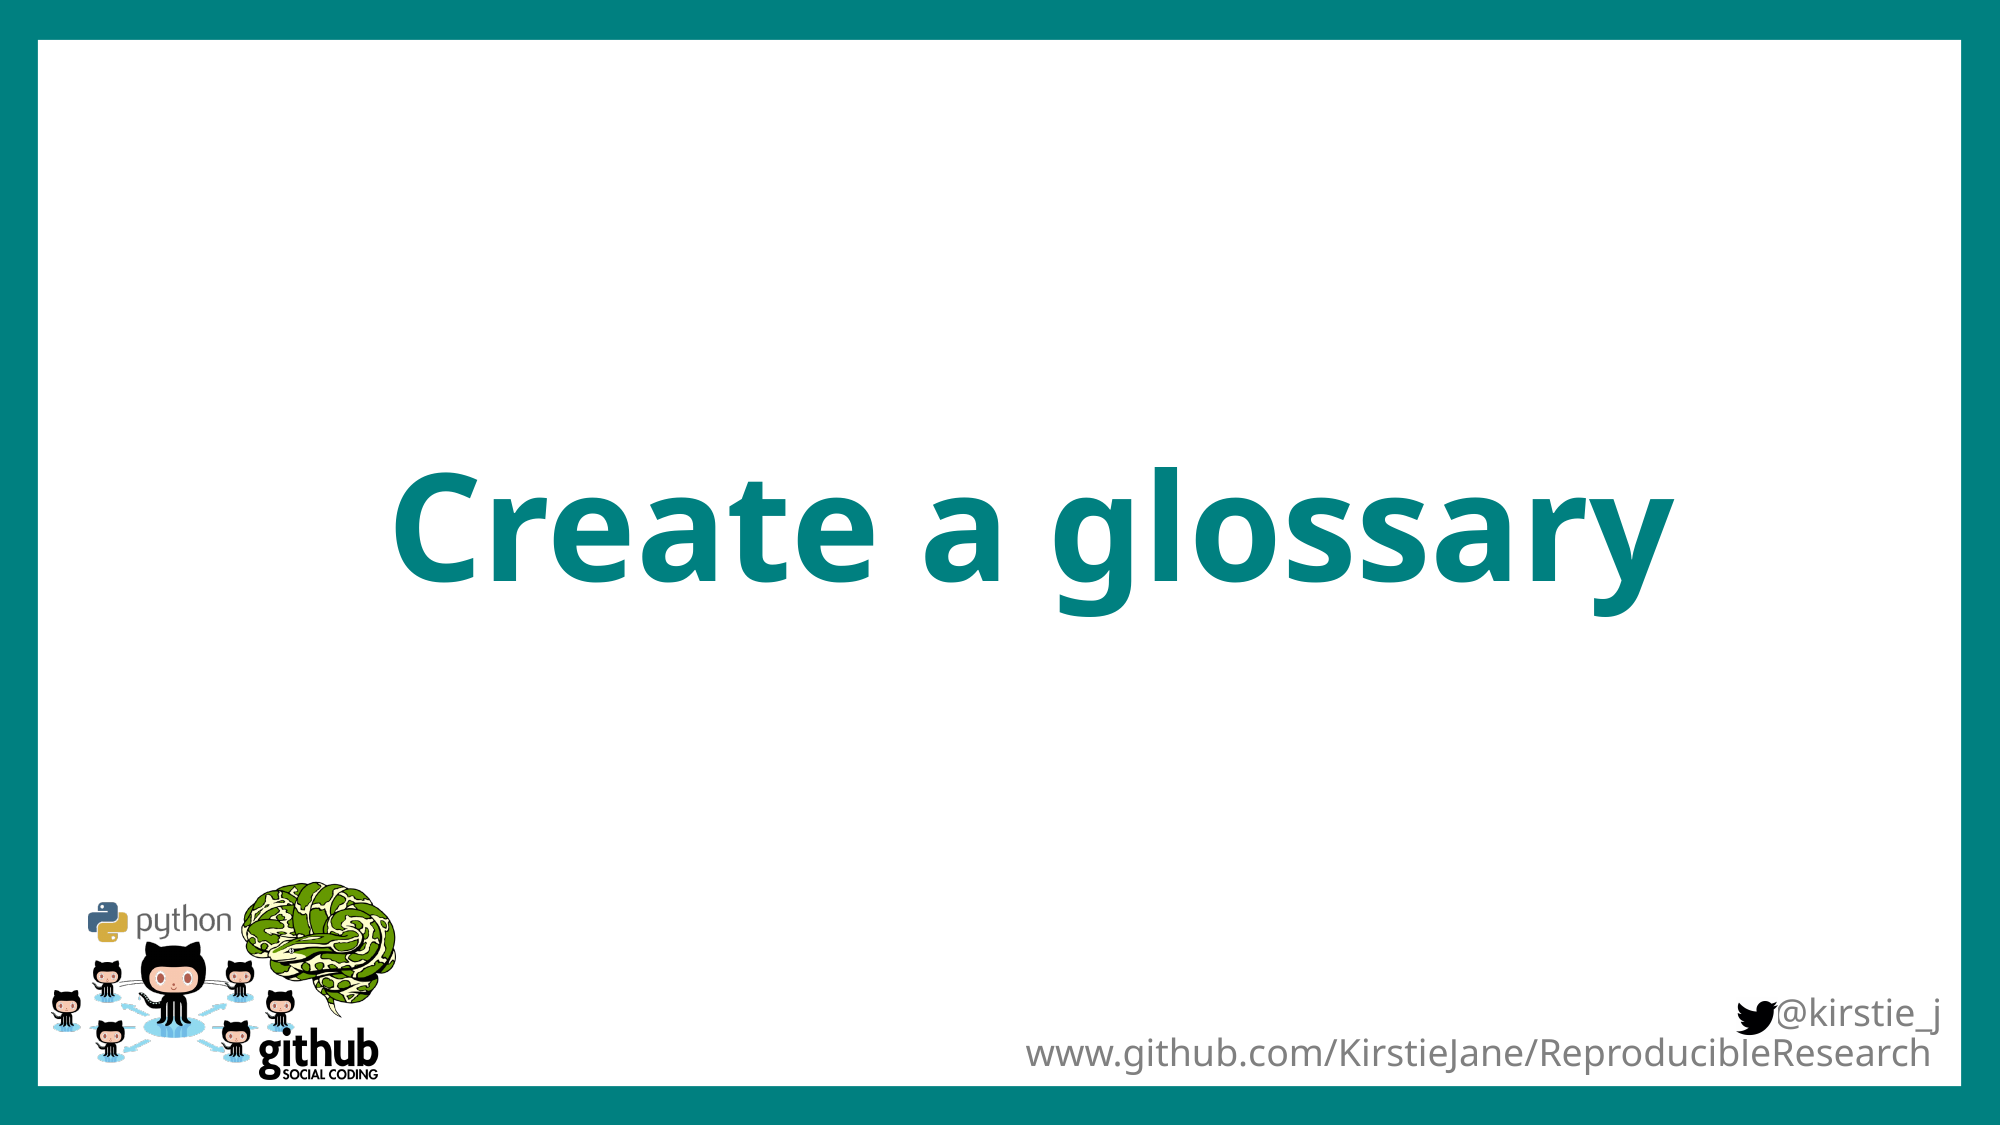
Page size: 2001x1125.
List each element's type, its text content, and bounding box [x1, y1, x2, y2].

picture [51, 872, 396, 1080]
title Create a glossary [213, 293, 1849, 774]
picture [1736, 997, 1778, 1039]
